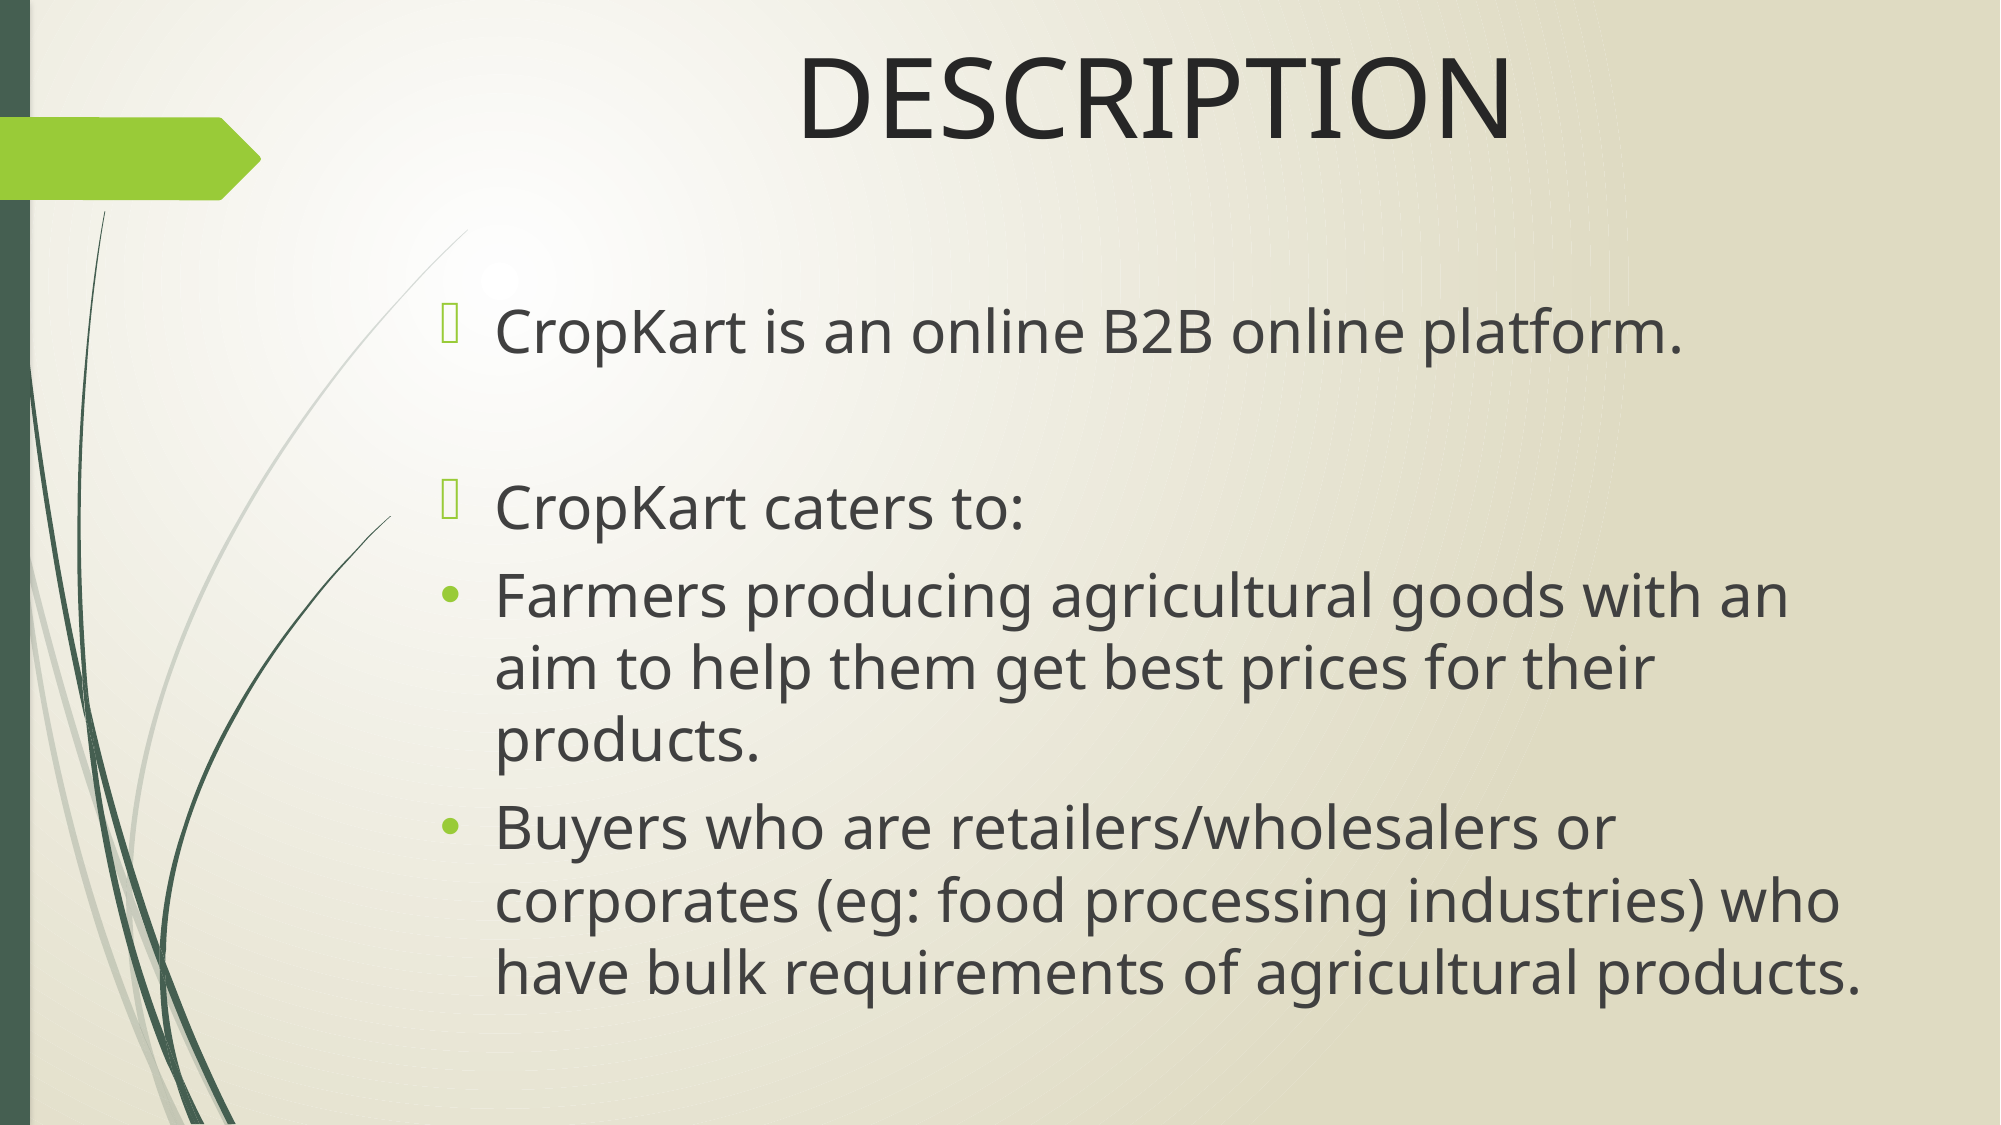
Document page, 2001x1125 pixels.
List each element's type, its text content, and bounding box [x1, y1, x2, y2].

list CropKart is an online B2B online platform. CropKart caters to: Farmers producing agricultural goods with an aim to help them get best prices for their products. Buyers who are retailers/wholesalers or corporates (eg: food processing industries) who have bulk requirements of agricultural products. [424, 285, 1888, 1079]
title DESCRIPTION [425, 19, 1888, 230]
